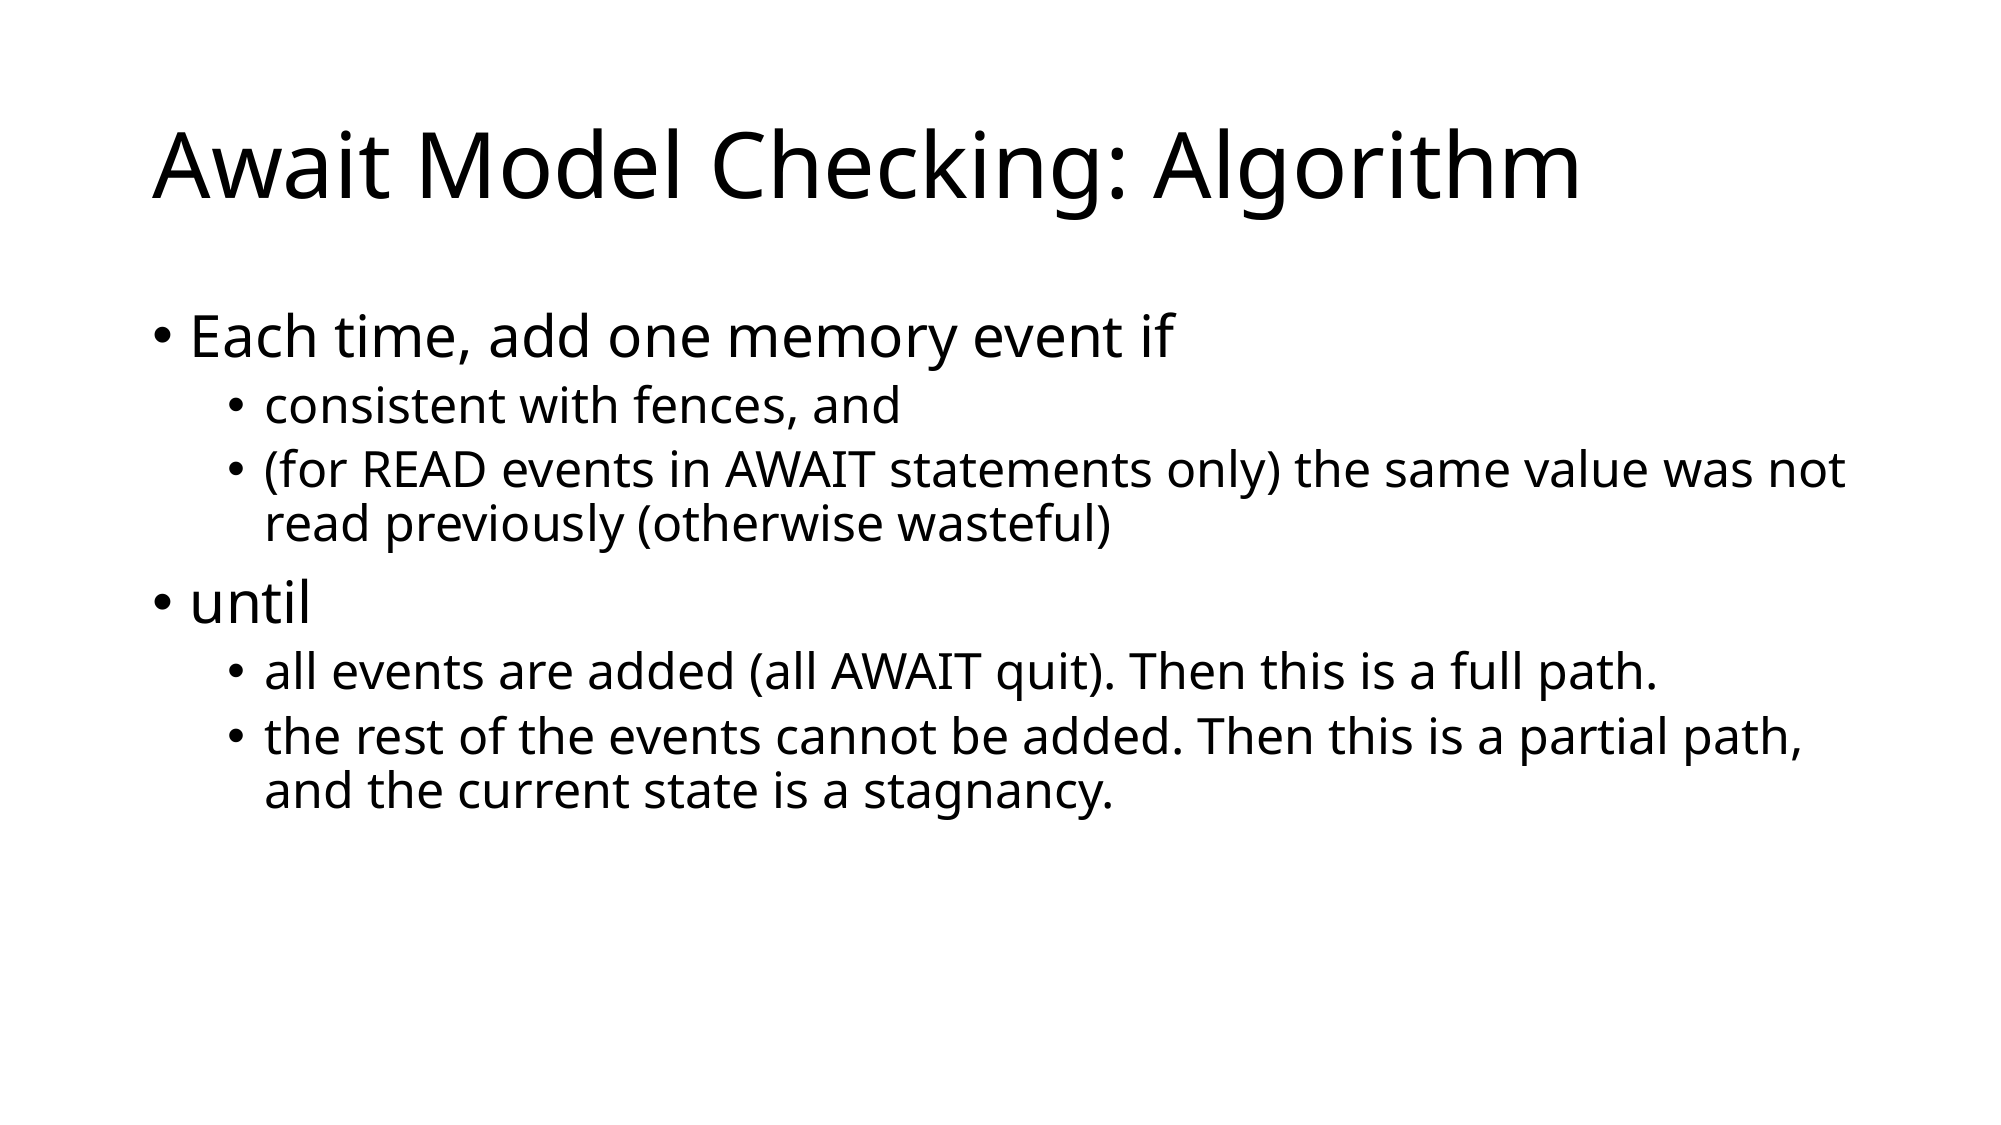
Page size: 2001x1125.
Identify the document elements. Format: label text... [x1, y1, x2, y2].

title Await Model Checking: Algorithm [137, 59, 1863, 278]
list Each time, add one memory event if consistent with fences, and (for READ events in AWAIT statements only) the same value was not read previously (otherwise wasteful) until all events are added (all AWAIT quit). Then this is a full path. the rest of the events cannot be added. Then this is a partial path, and the current state is a stagnancy. [137, 299, 1863, 1014]
